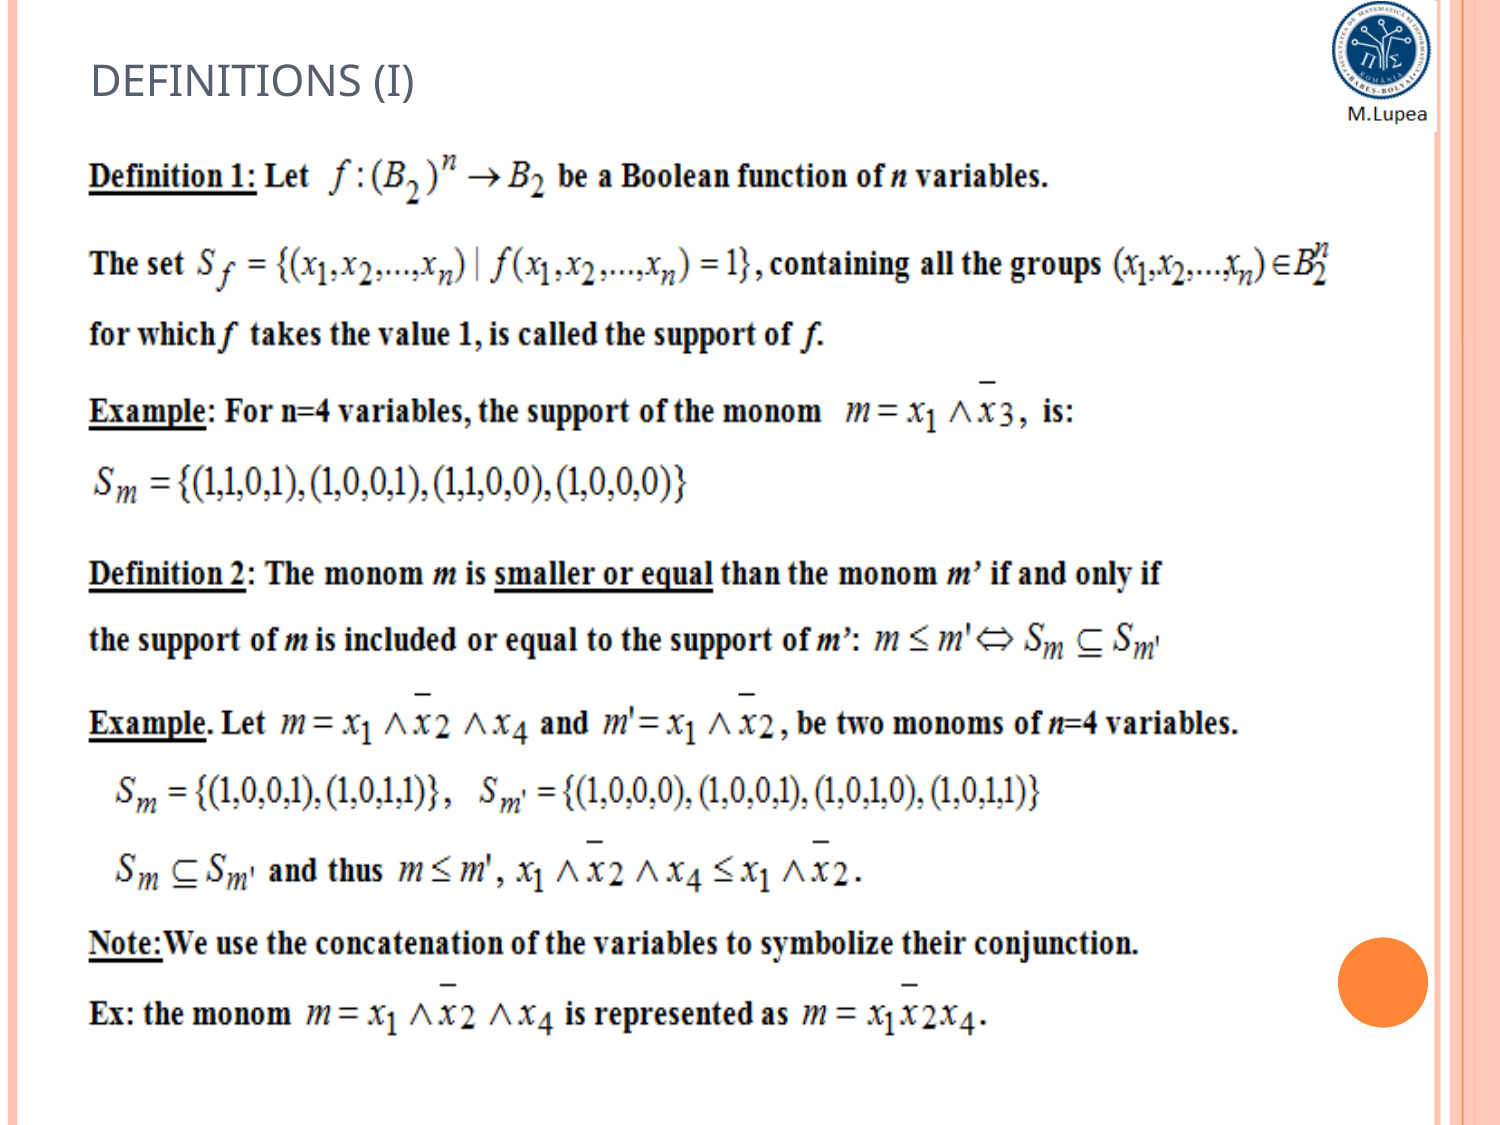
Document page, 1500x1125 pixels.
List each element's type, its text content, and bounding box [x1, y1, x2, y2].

picture [62, 149, 1338, 1038]
title Definitions (I) [75, 45, 1300, 113]
picture [1332, 0, 1437, 132]
